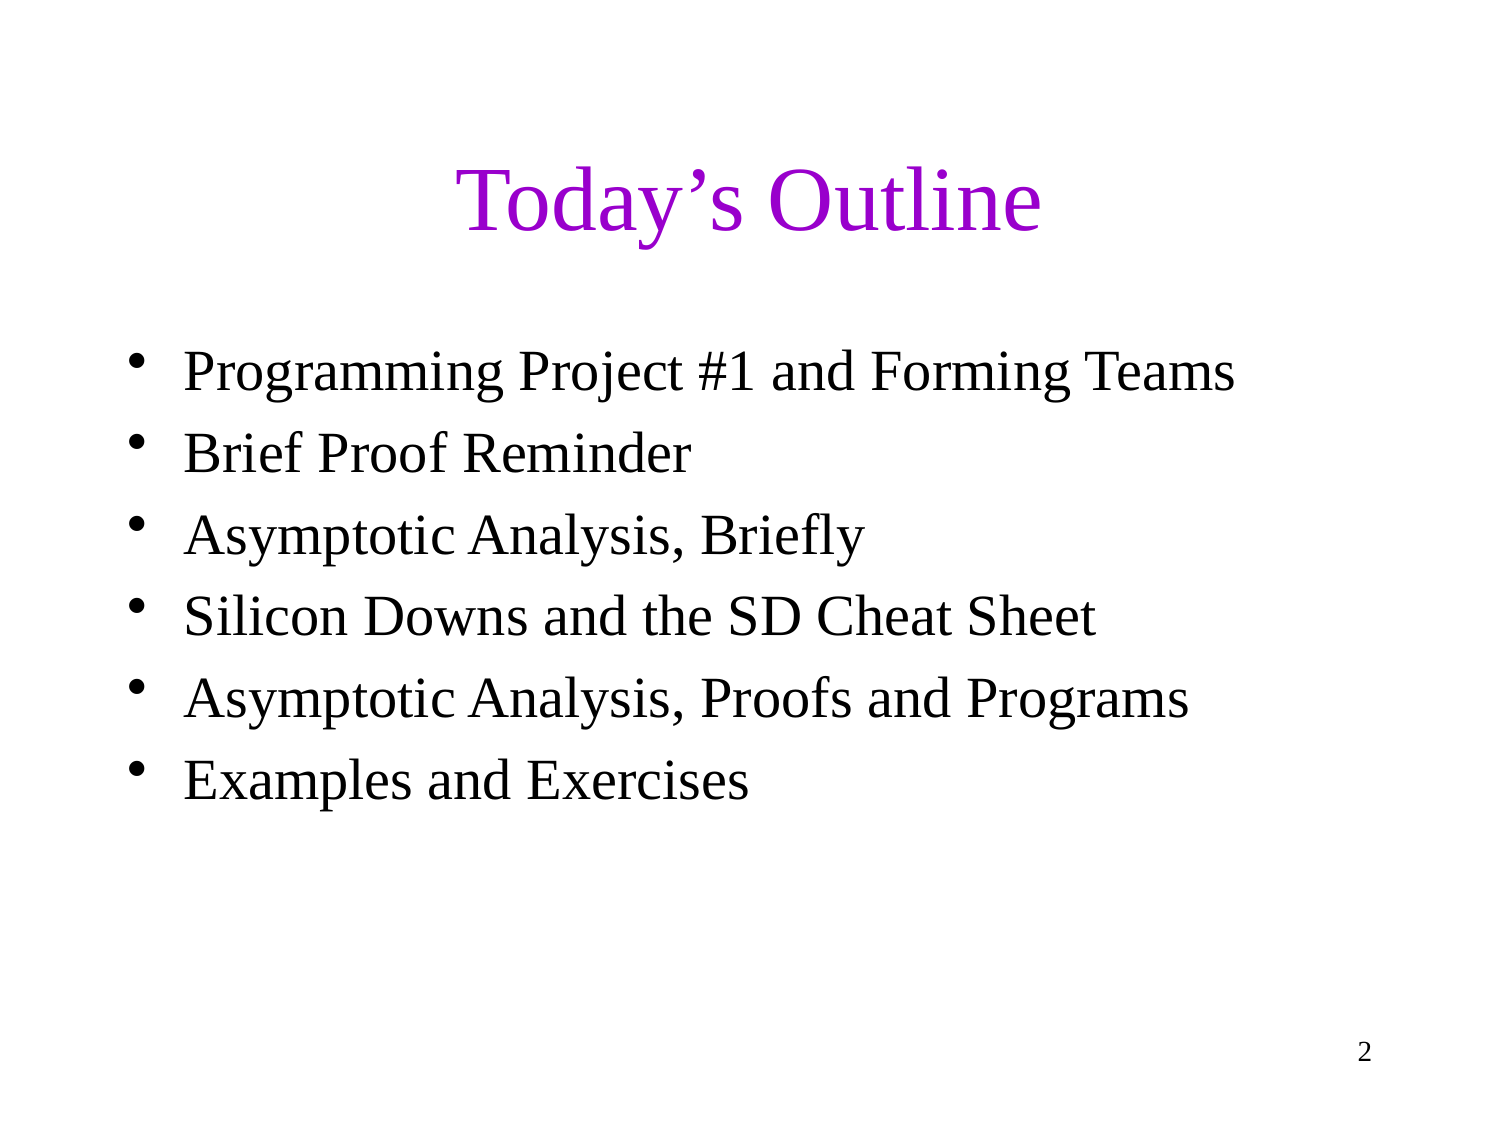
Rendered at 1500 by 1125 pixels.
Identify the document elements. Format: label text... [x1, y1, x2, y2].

title Today’s Outline [112, 99, 1388, 288]
list Programming Project #1 and Forming Teams Brief Proof Reminder Asymptotic Analysis, Briefly Silicon Downs and the SD Cheat Sheet Asymptotic Analysis, Proofs and Programs Examples and Exercises [112, 324, 1388, 1000]
slide_number 2 [1074, 1024, 1388, 1101]
